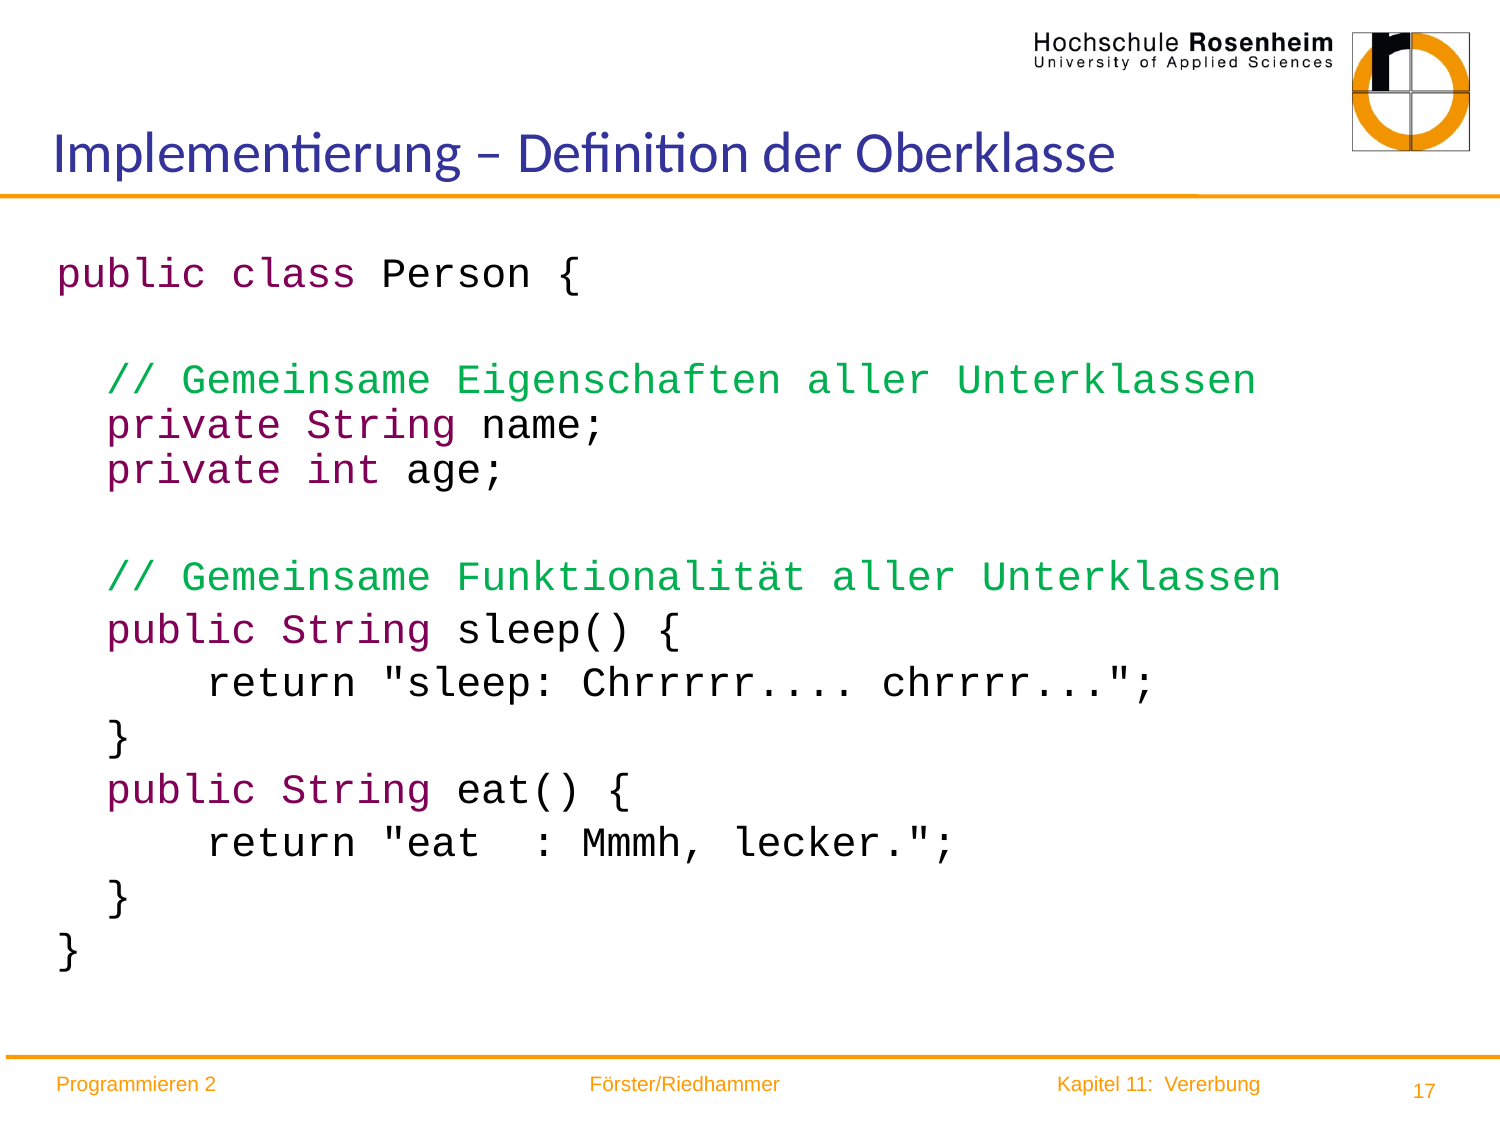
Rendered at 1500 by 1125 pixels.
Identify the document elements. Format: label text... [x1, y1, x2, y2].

picture [1033, 31, 1471, 153]
title Implementierung – Definition der Oberklasse [52, 45, 1329, 185]
list public class Person { // Gemeinsame Eigenschaften aller Unterklassen private String name; private int age; // Gemeinsame Funktionalität aller Unterklassen public String sleep() { return "sleep: Chrrrrr.... chrrrr..."; } public String eat() { return "eat : Mmmh, lecker."; } } [41, 243, 1470, 1059]
